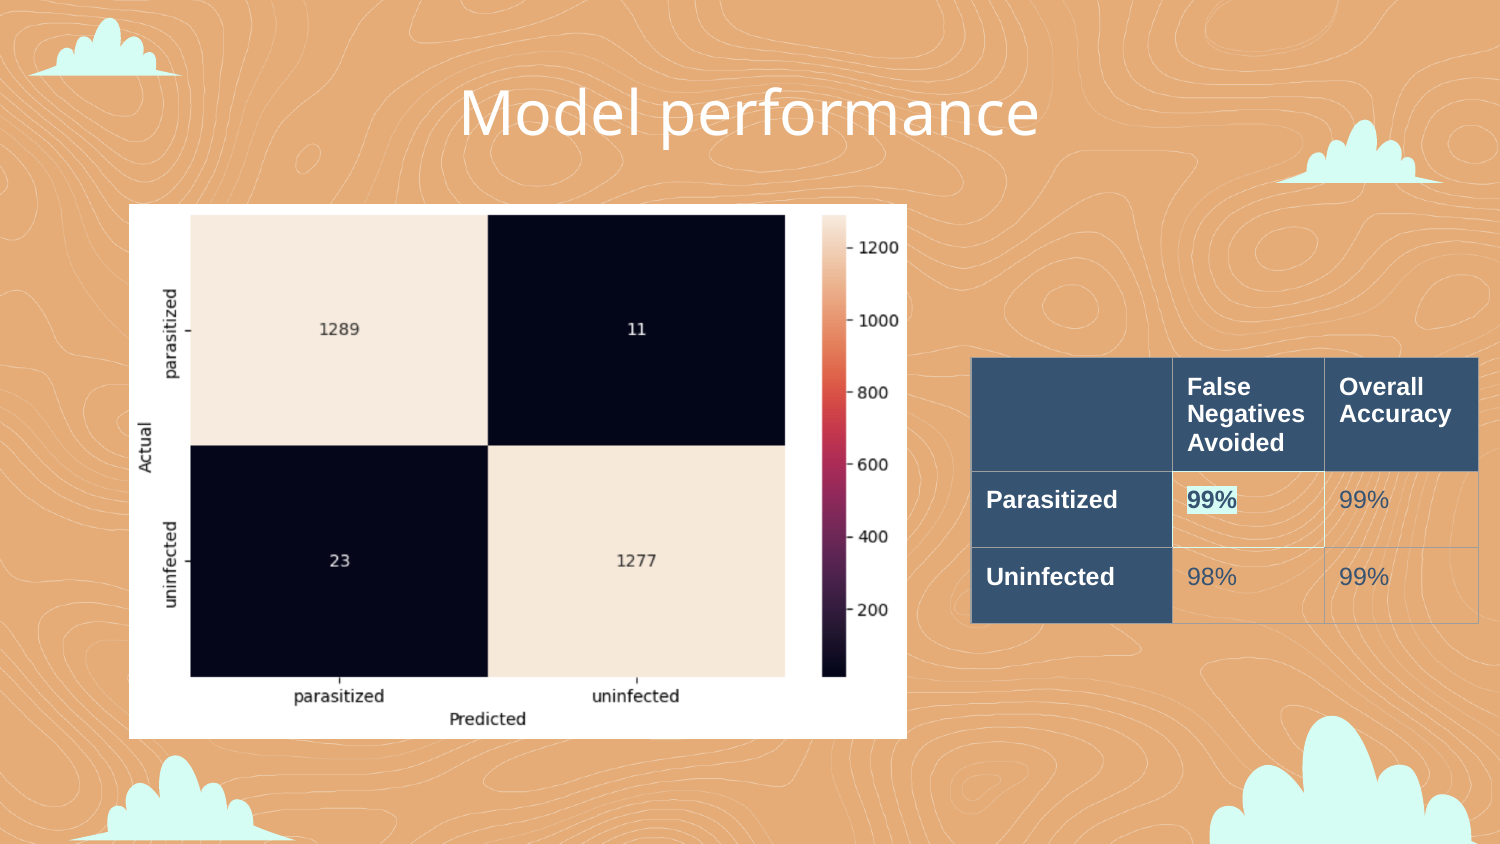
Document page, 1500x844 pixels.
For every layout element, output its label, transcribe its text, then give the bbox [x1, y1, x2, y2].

title Model performance [116, 81, 1383, 139]
table_cell 99% [1325, 548, 1478, 623]
table_cell 99% [1325, 472, 1478, 547]
table_header False Negatives Avoided [1173, 358, 1324, 471]
table_cell Parasitized [972, 472, 1172, 547]
table_header Overall Accuracy [1325, 358, 1478, 471]
table_header [972, 358, 1172, 471]
table_cell 99% [1173, 472, 1324, 547]
table_cell 98% [1173, 548, 1324, 623]
table_cell Uninfected [972, 548, 1172, 623]
picture [129, 204, 908, 740]
